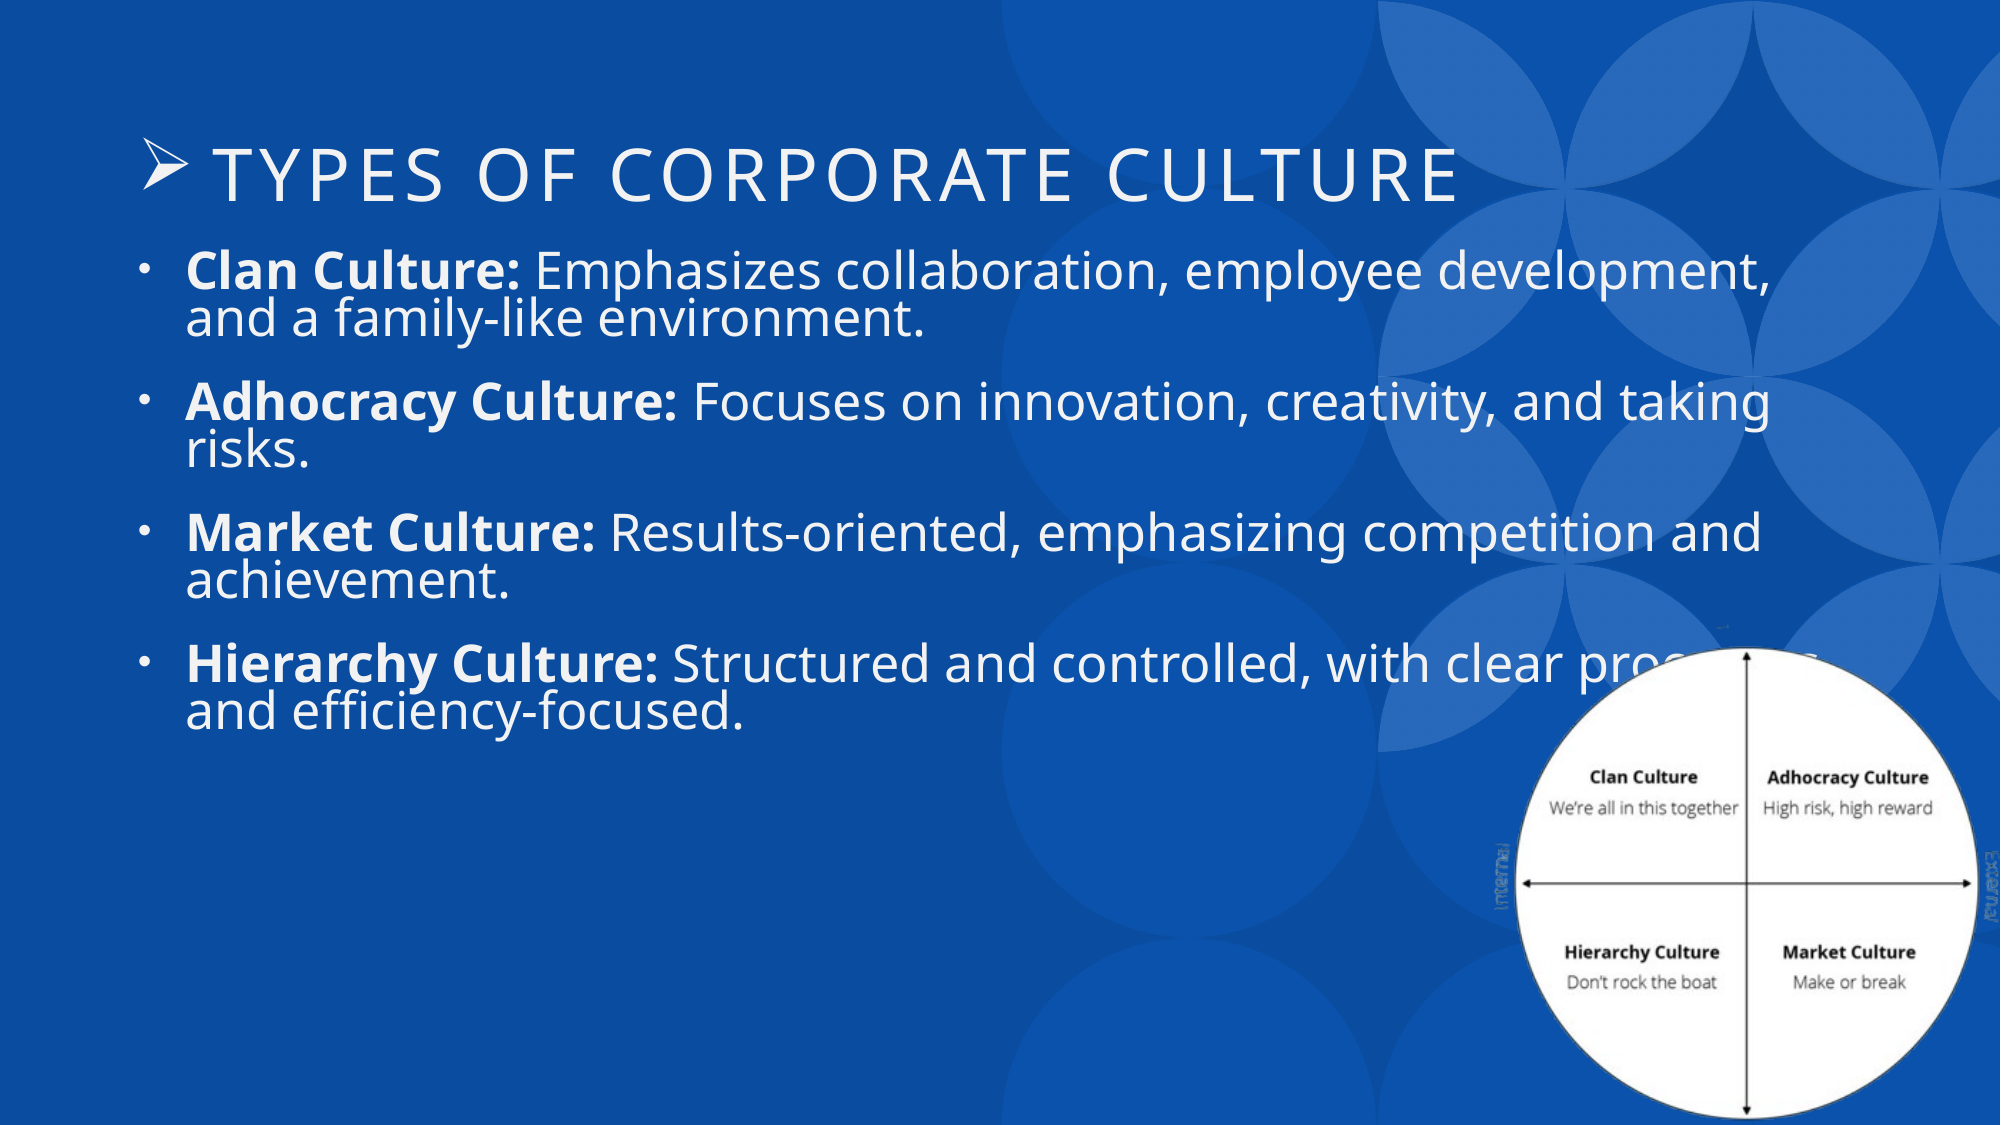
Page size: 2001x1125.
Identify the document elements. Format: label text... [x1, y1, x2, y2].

picture [999, 0, 2000, 1125]
title Types of Corporate Culture [138, 138, 1911, 230]
list Clan Culture: Emphasizes collaboration, employee development, and a family-like environment. Adhocracy Culture: Focuses on innovation, creativity, and taking risks. Market Culture: Results-oriented, emphasizing competition and achievement. Hierarchy Culture: Structured and controlled, with clear processes and efficiency-focused. [138, 251, 1857, 692]
